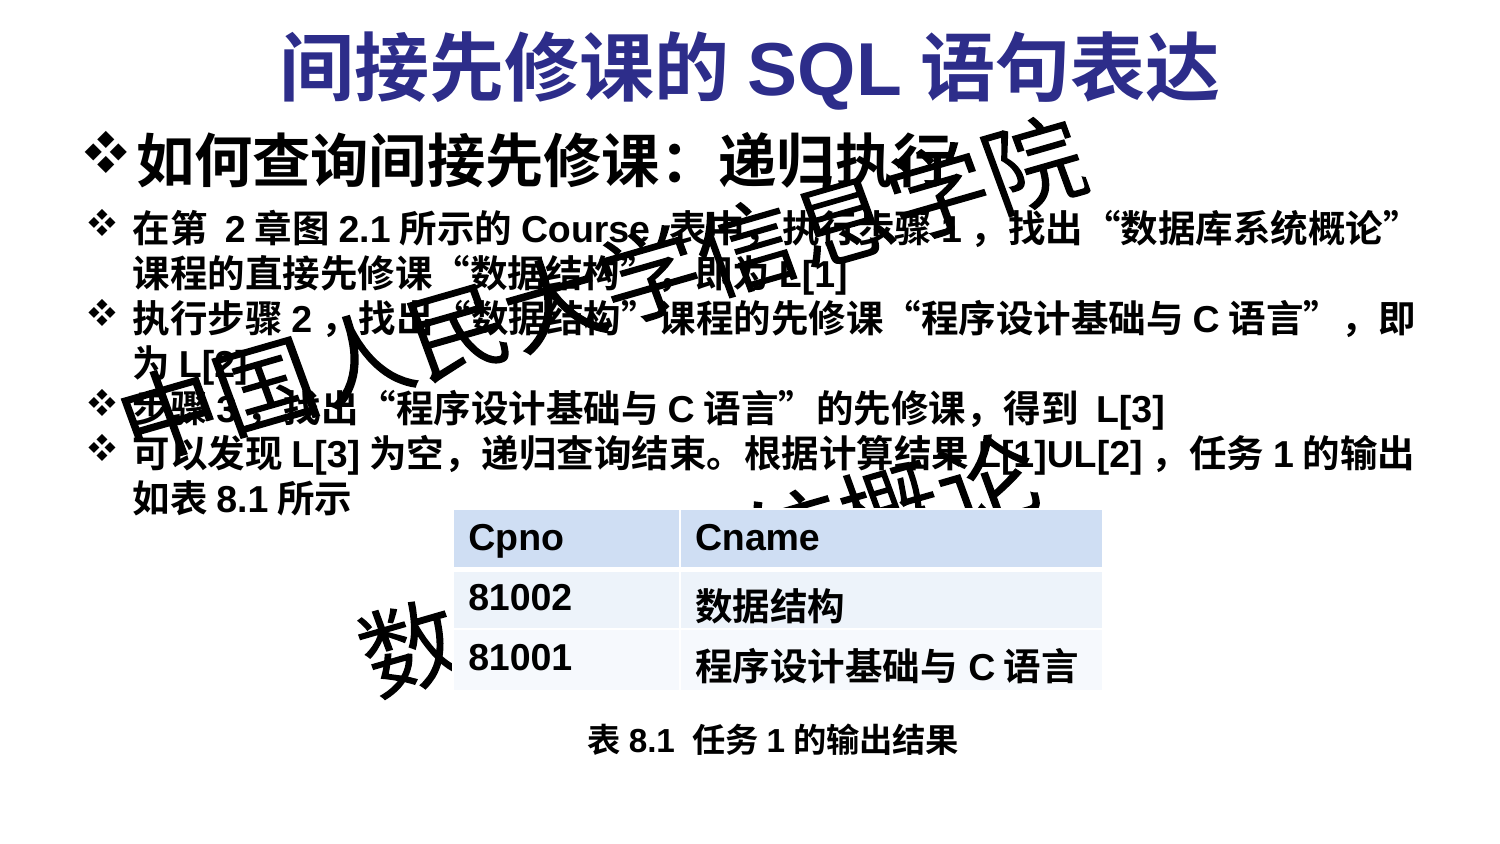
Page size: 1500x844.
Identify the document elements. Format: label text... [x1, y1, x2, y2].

title 间接先修课的SQL语句表达 [75, 0, 1425, 102]
text_box 在第 2章图2.1所示的Course 表中，执行步骤1，找出“数据库系统概论”课程的直接先修课“数据结构”，即为L[1] 执行步骤2，找出“数据结构”课程的先修课“程序设计基础与C语言”，即为L[2] 步骤3，找出“程序设计基础与C语言”的先修课，得到 L[3] 可以发现L[3]为空，递归查询结束。根据计算结果L[1]UL[2]，任务1的输出如表8.1所示 [70, 197, 1453, 528]
table_cell 81002 [454, 572, 679, 628]
table_cell 81001 [454, 630, 679, 690]
table_header Cpno [454, 510, 679, 567]
table_header Cname [681, 510, 1102, 567]
list 如何查询间接先修课：递归执行 [64, 102, 1459, 747]
table_cell 数据结构 [681, 572, 1102, 628]
text_box 表8.1 任务1的输出结果 [572, 712, 984, 767]
table_cell 程序设计基础与C语言 [681, 630, 1102, 690]
